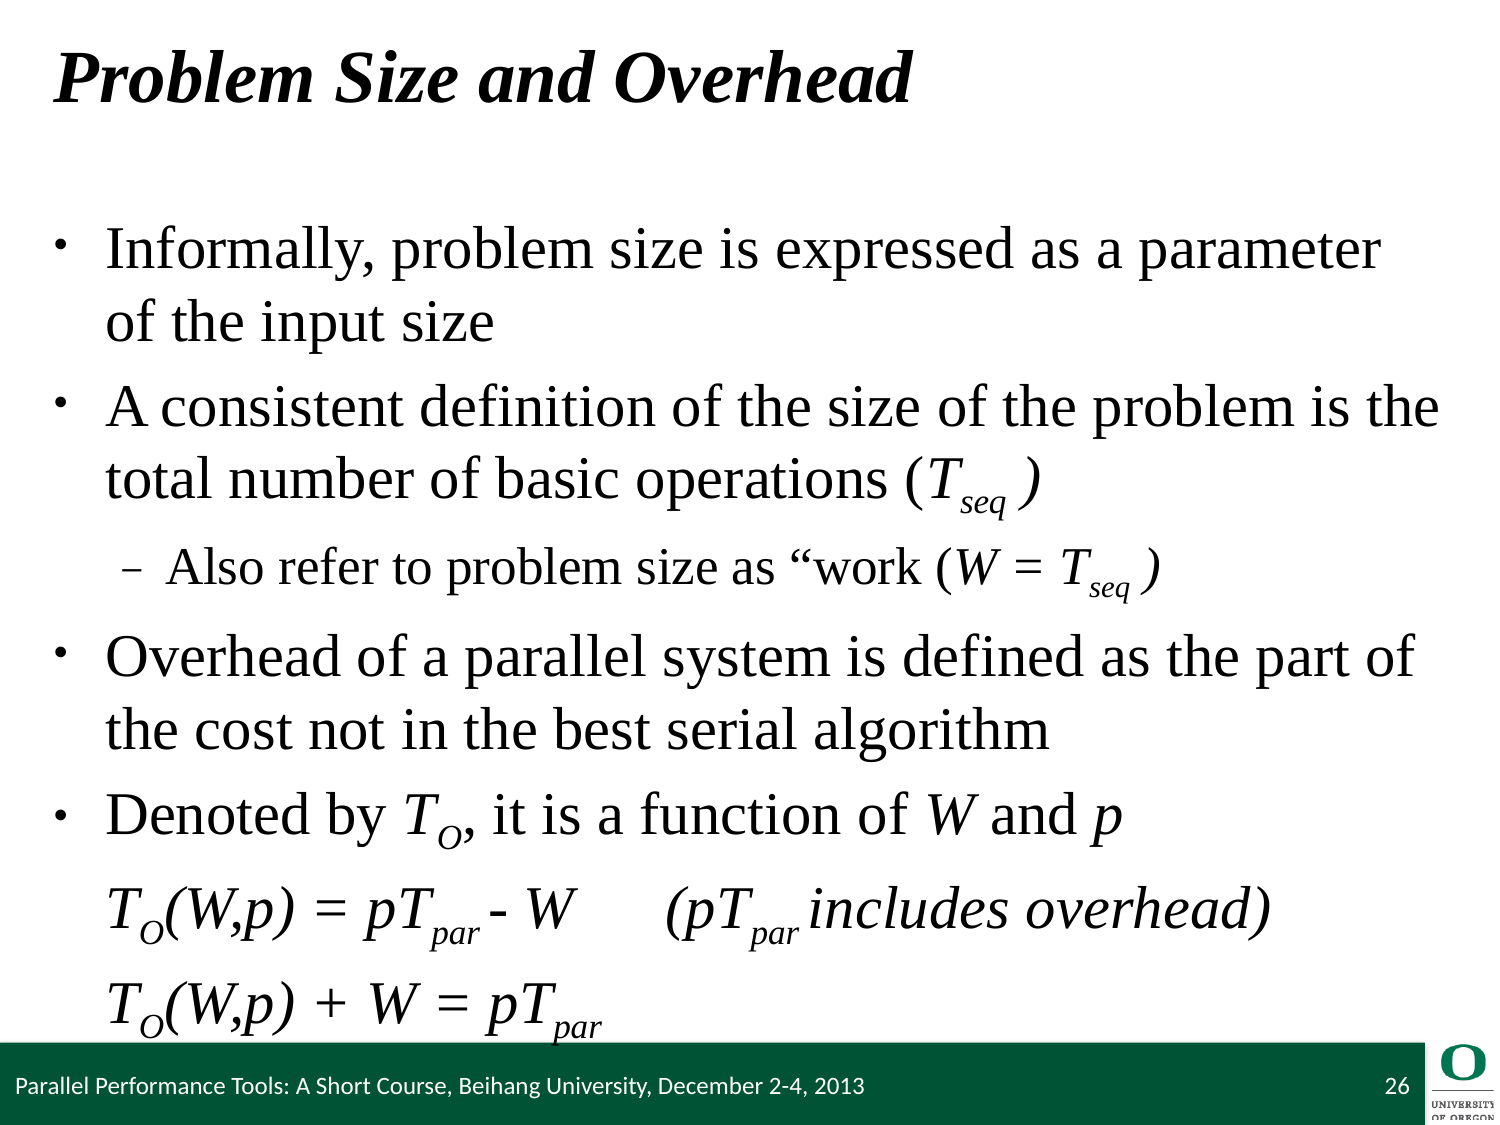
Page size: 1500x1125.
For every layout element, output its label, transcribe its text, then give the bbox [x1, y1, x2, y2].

list Informally, problem size is expressed as a parameter of the input size A consistent definition of the size of the problem is the total number of basic operations (Tseq ) Also refer to problem size as “work (W = Tseq ) Overhead of a parallel system is defined as the part of the cost not in the best serial algorithm Denoted by TO, it is a function of W and p TO(W,p) = pTpar - W (pTpar includes overhead) TO(W,p) + W = pTpar [39, 200, 1459, 1054]
title Problem Size and Overhead [39, 0, 1500, 145]
slide_number 26 [1074, 1044, 1425, 1125]
footer Parallel Performance Tools: A Short Course, Beihang University, December 2-4, 2013 [0, 1044, 988, 1125]
